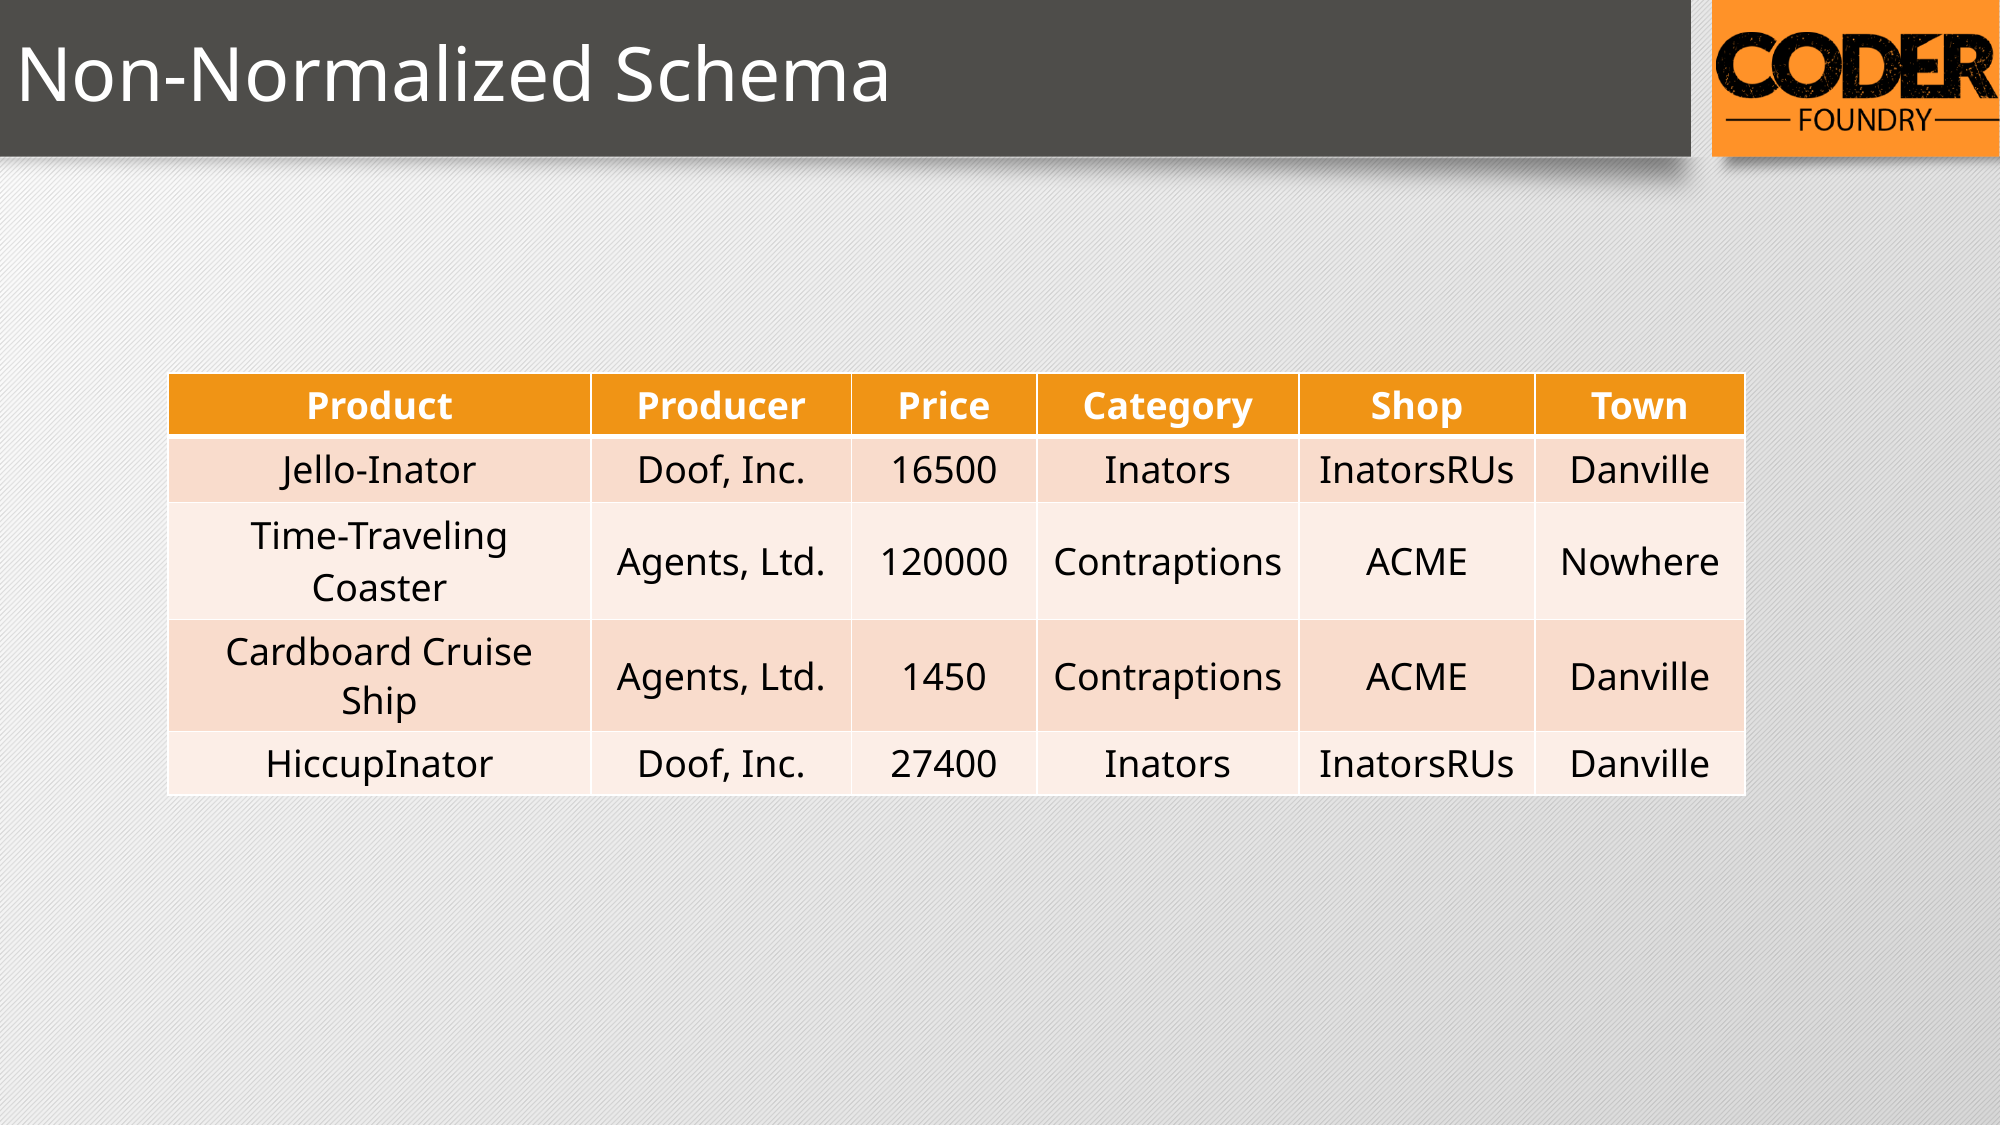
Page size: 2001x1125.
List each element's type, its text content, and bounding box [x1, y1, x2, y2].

table_cell Danville [1536, 732, 1744, 794]
table_header Producer [592, 374, 851, 434]
table_header Shop [1300, 374, 1534, 434]
table_cell 1450 [852, 620, 1036, 731]
title Non-Normalized Schema [0, 0, 1689, 157]
table_cell Doof, Inc. [592, 732, 851, 794]
table_cell Time-Traveling Coaster [169, 503, 590, 619]
table_cell 16500 [852, 439, 1036, 502]
table_cell Contraptions [1038, 620, 1298, 731]
table_header Product [169, 374, 590, 434]
picture [0, 0, 2000, 211]
table_cell InatorsRUs [1300, 732, 1534, 794]
table_cell Jello-Inator [169, 439, 590, 502]
table_cell Inators [1038, 439, 1298, 502]
table_cell Danville [1536, 439, 1744, 502]
table_header Town [1536, 374, 1744, 434]
table_cell HiccupInator [169, 732, 590, 794]
table_cell ACME [1300, 620, 1534, 731]
table_cell Doof, Inc. [592, 439, 851, 502]
table_cell Agents, Ltd. [592, 503, 851, 619]
table_cell 120000 [852, 503, 1036, 619]
table_header Price [852, 374, 1036, 434]
table_cell ACME [1300, 503, 1534, 619]
table_cell InatorsRUs [1300, 439, 1534, 502]
table_cell Cardboard Cruise Ship [169, 620, 590, 731]
table_cell Agents, Ltd. [592, 620, 851, 731]
table_header Category [1038, 374, 1298, 434]
table_cell Contraptions [1038, 503, 1298, 619]
table_cell 27400 [852, 732, 1036, 794]
table_cell Nowhere [1536, 503, 1744, 619]
table_cell Danville [1536, 620, 1744, 731]
table_cell Inators [1038, 732, 1298, 794]
